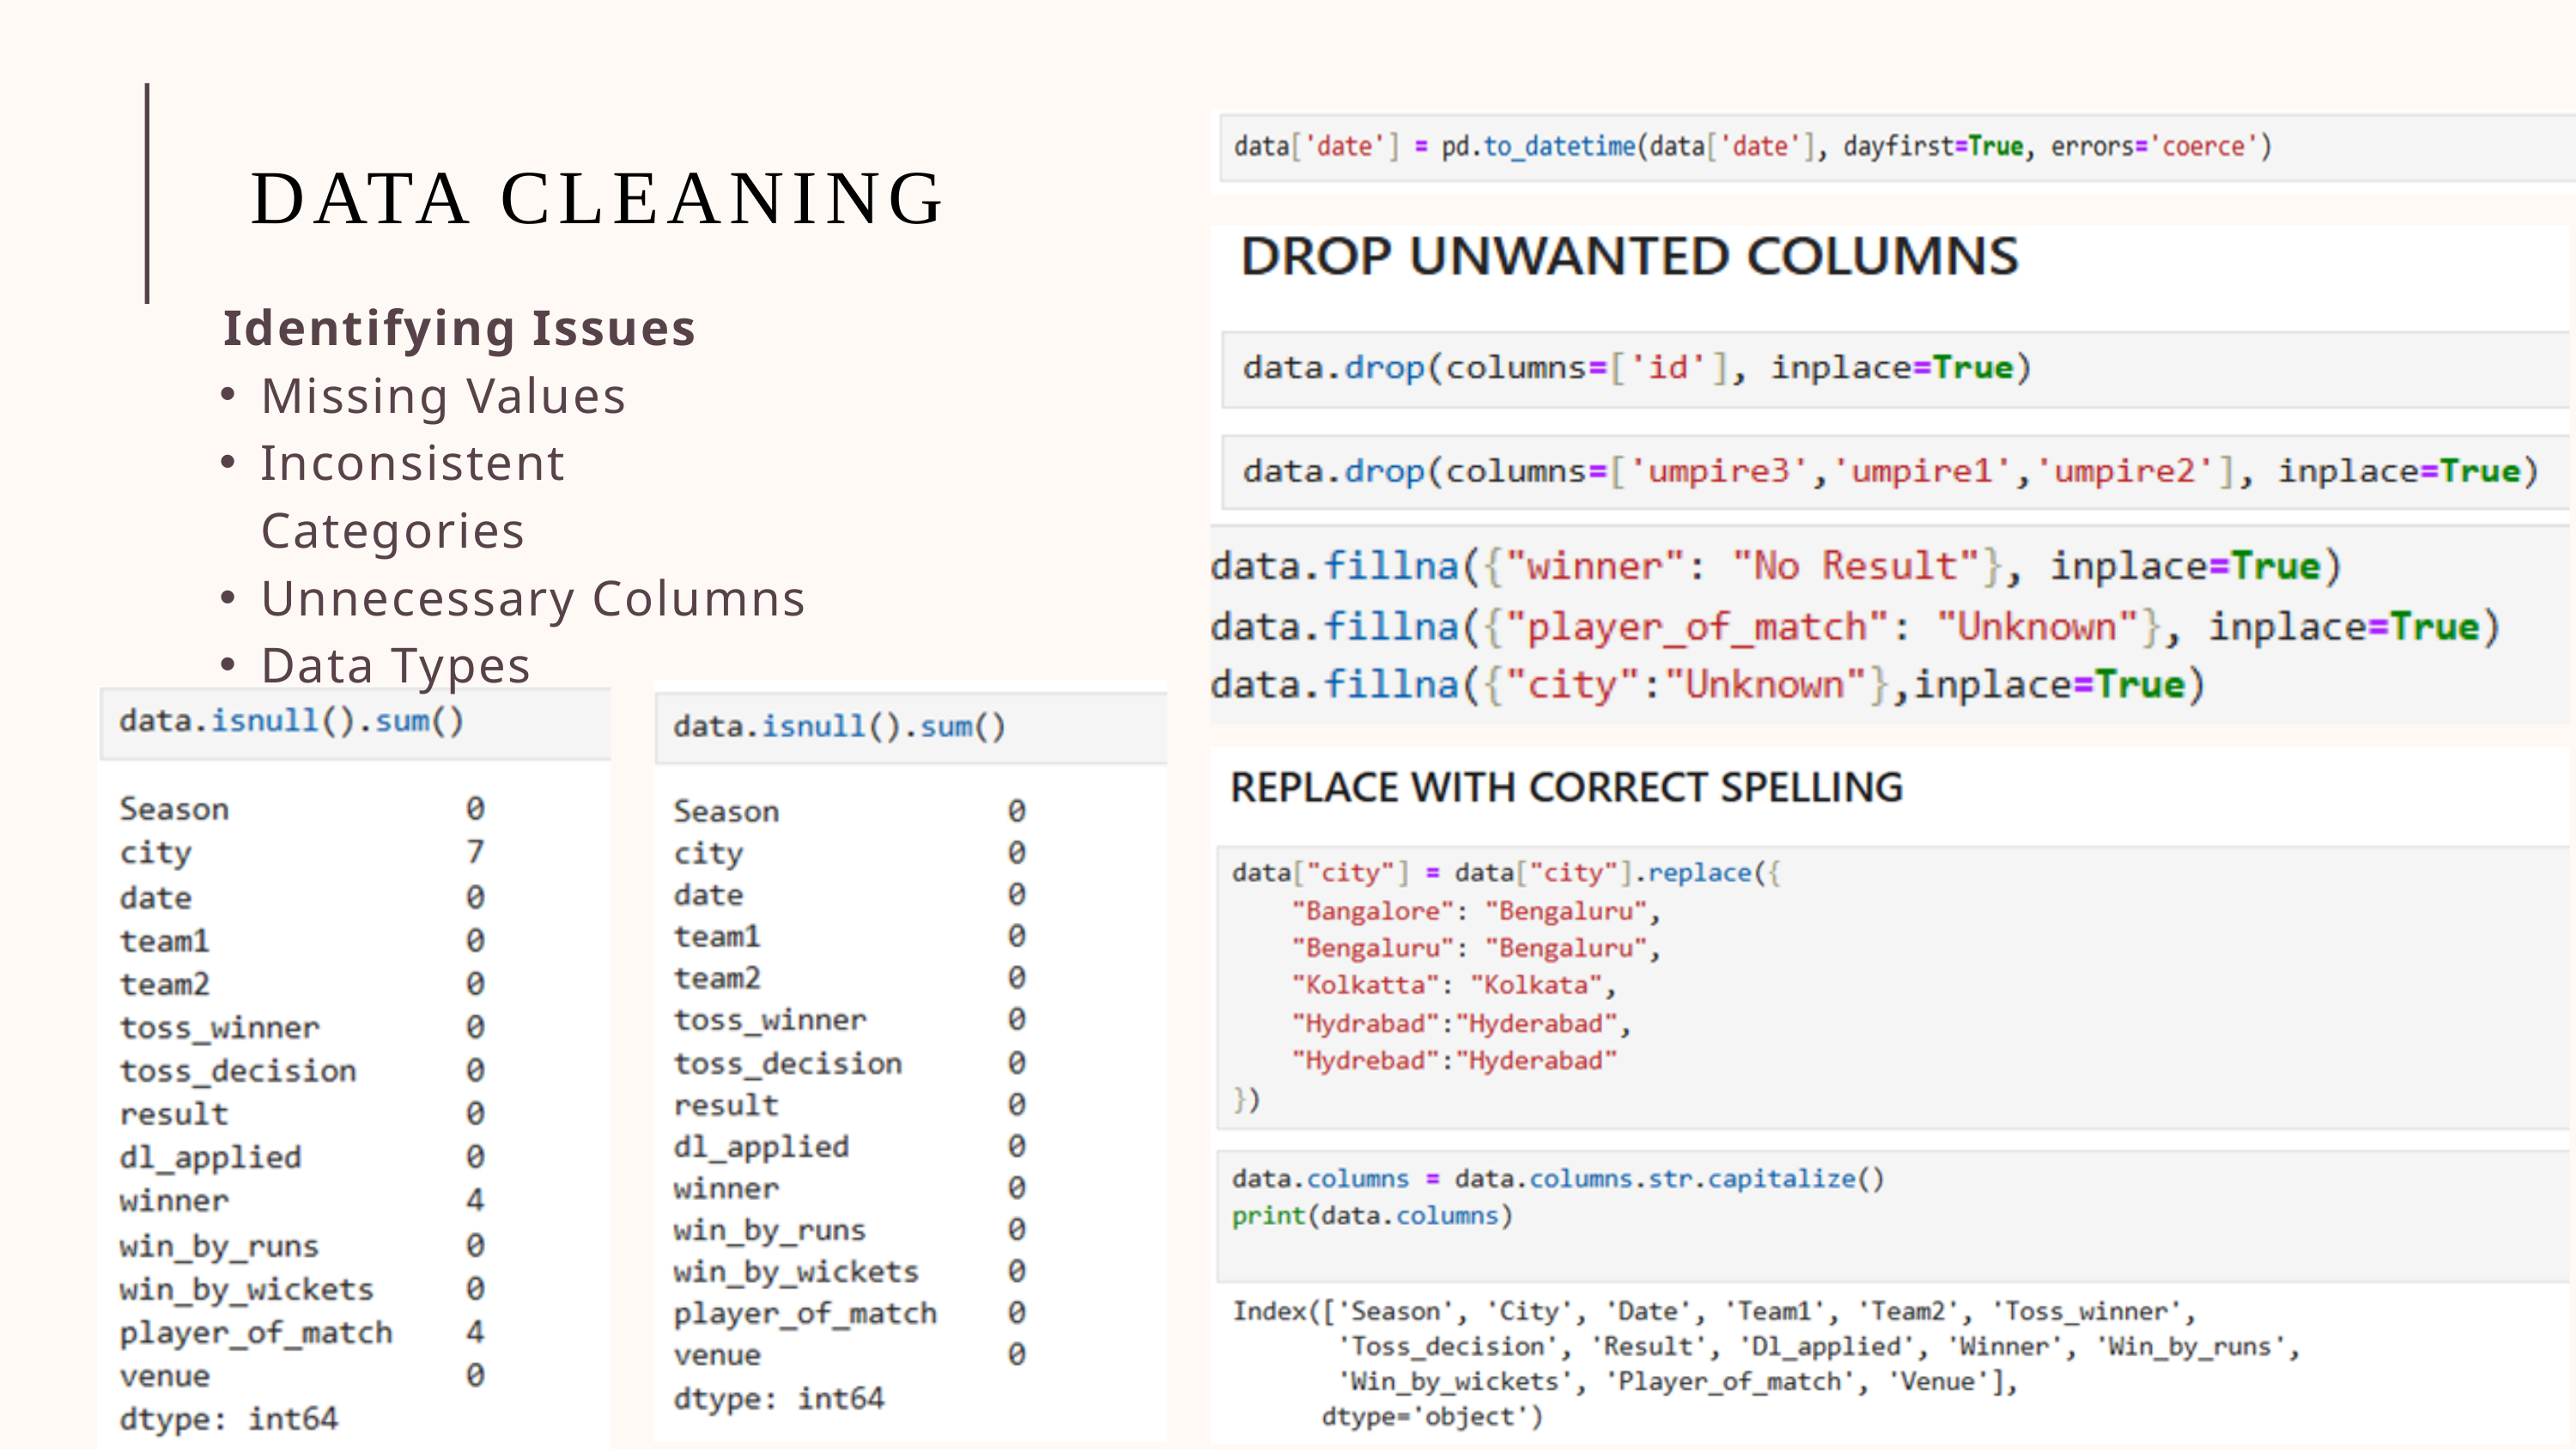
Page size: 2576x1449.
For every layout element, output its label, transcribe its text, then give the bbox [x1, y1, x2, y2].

text_box Identifying Issues Missing Values Inconsistent Categories Unnecessary Columns Data Types [178, 220, 851, 761]
text_box [144, 82, 149, 127]
text_box [653, 680, 1168, 1442]
text_box [1210, 747, 2570, 1444]
text_box DATA CLEANING [144, 127, 1050, 239]
text_box [1210, 520, 2570, 724]
text_box [1210, 109, 2576, 195]
text_box [144, 239, 149, 304]
text_box [1210, 226, 2570, 520]
text_box [96, 686, 611, 1449]
